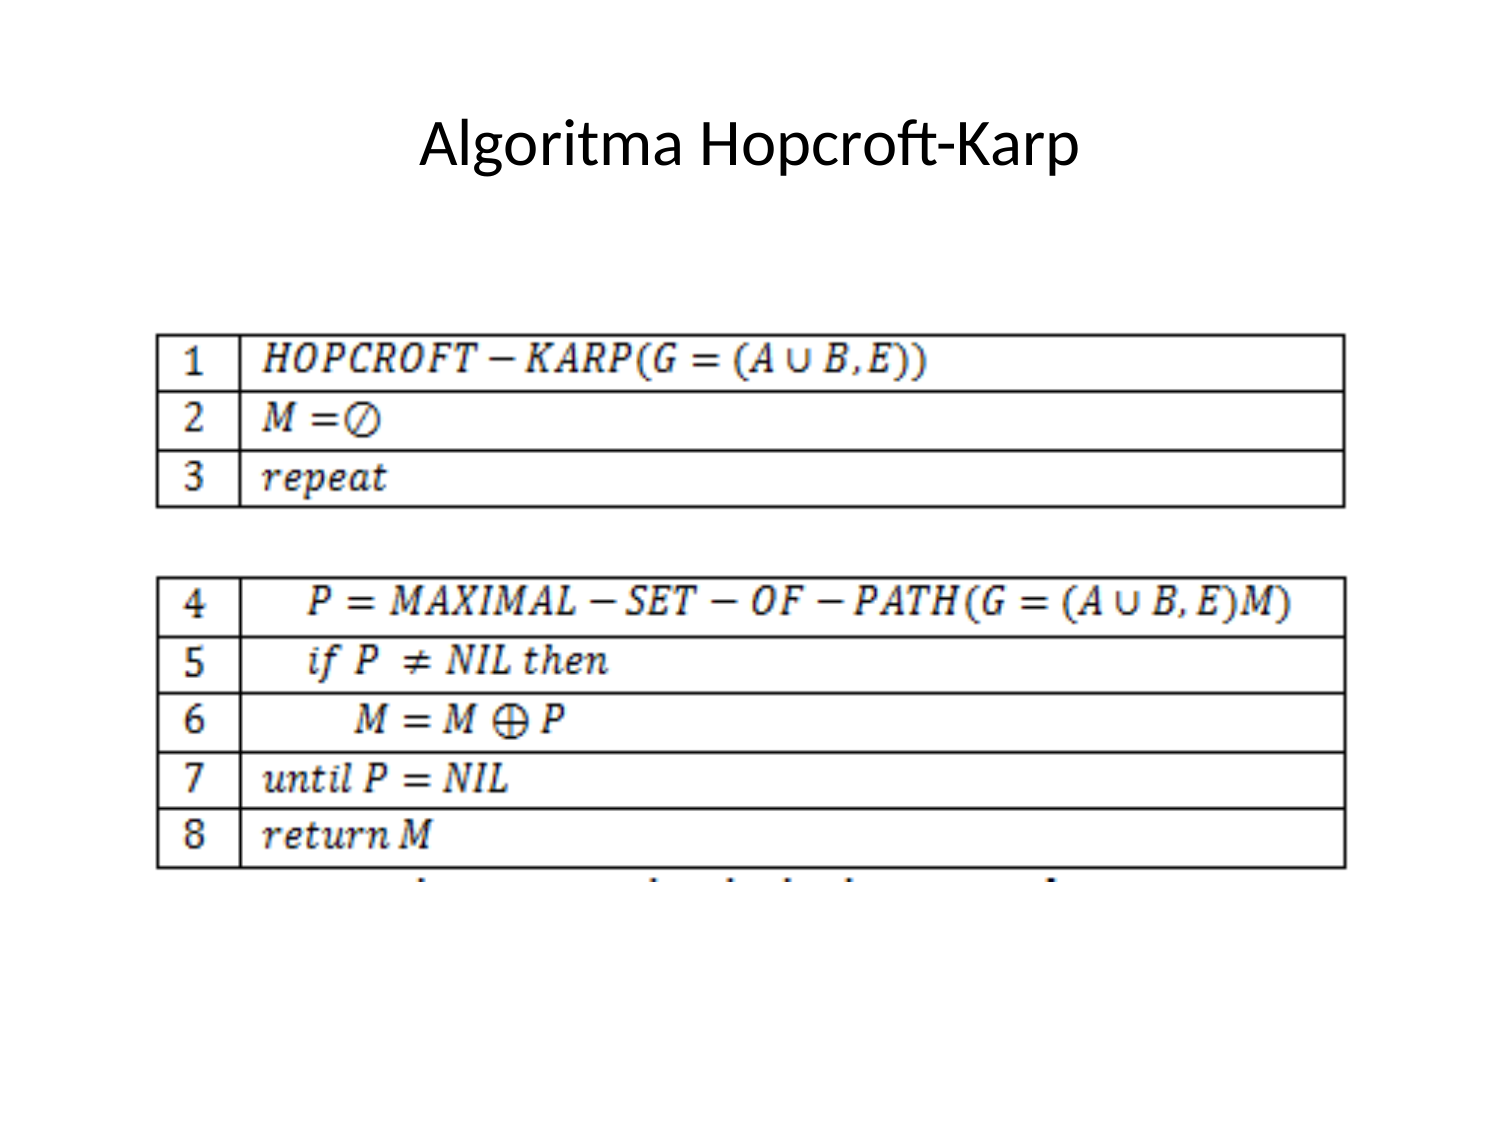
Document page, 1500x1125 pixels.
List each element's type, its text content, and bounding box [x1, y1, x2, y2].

title Algoritma Hopcroft-Karp [75, 45, 1425, 233]
picture [109, 529, 1380, 882]
picture [141, 314, 1377, 528]
